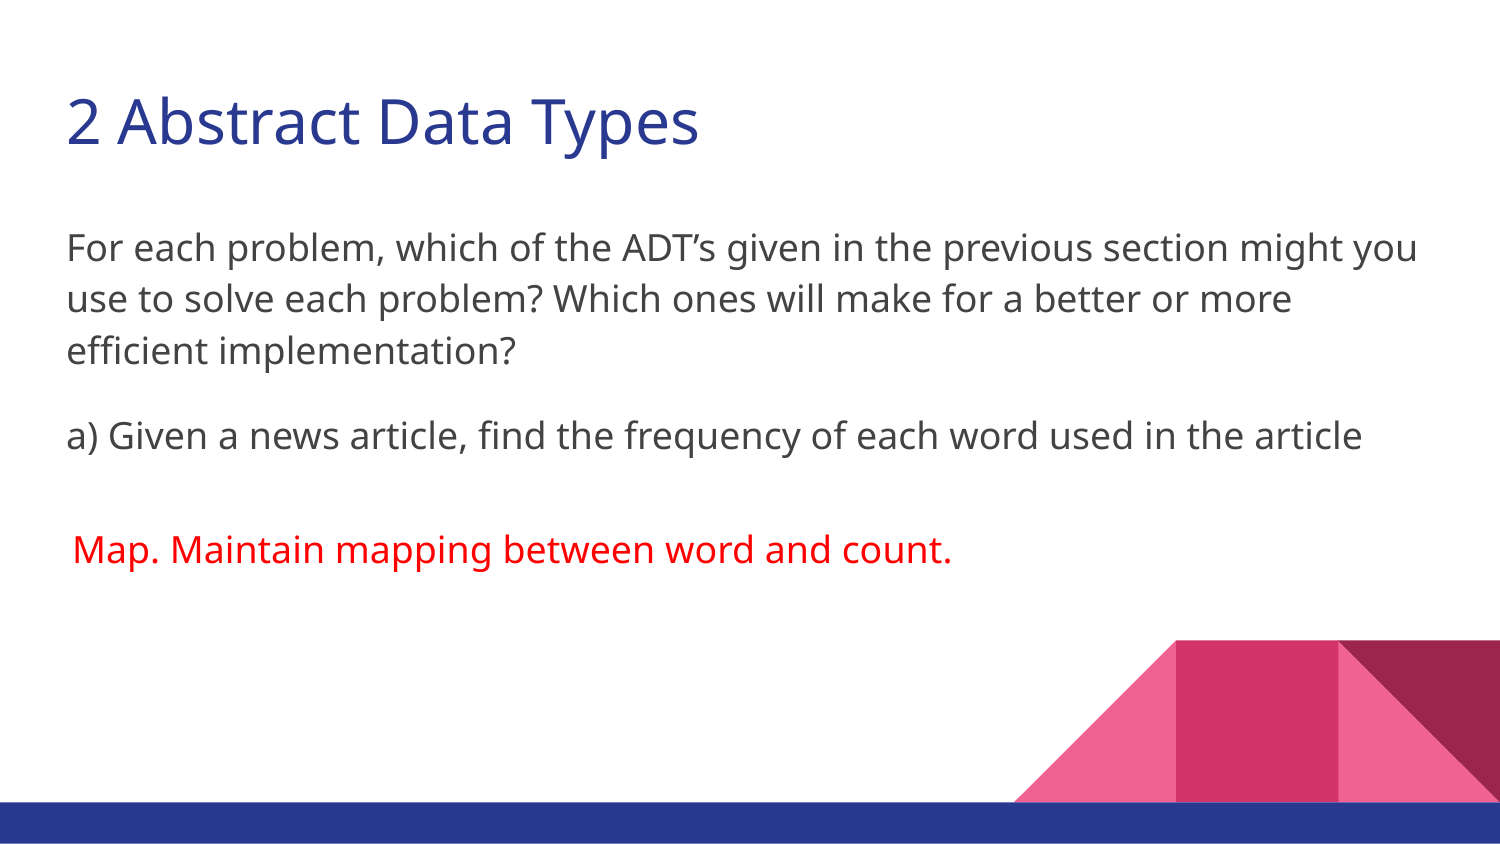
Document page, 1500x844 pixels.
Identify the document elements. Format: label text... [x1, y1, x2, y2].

list For each problem, which of the ADT’s given in the previous section might you use to solve each problem? Which ones will make for a better or more efficient implementation? a) Given a news article, find the frequency of each word used in the article [51, 201, 1449, 492]
title 2 Abstract Data Types [51, 67, 1449, 167]
text_box Map. Maintain mapping between word and count. [56, 510, 1443, 715]
